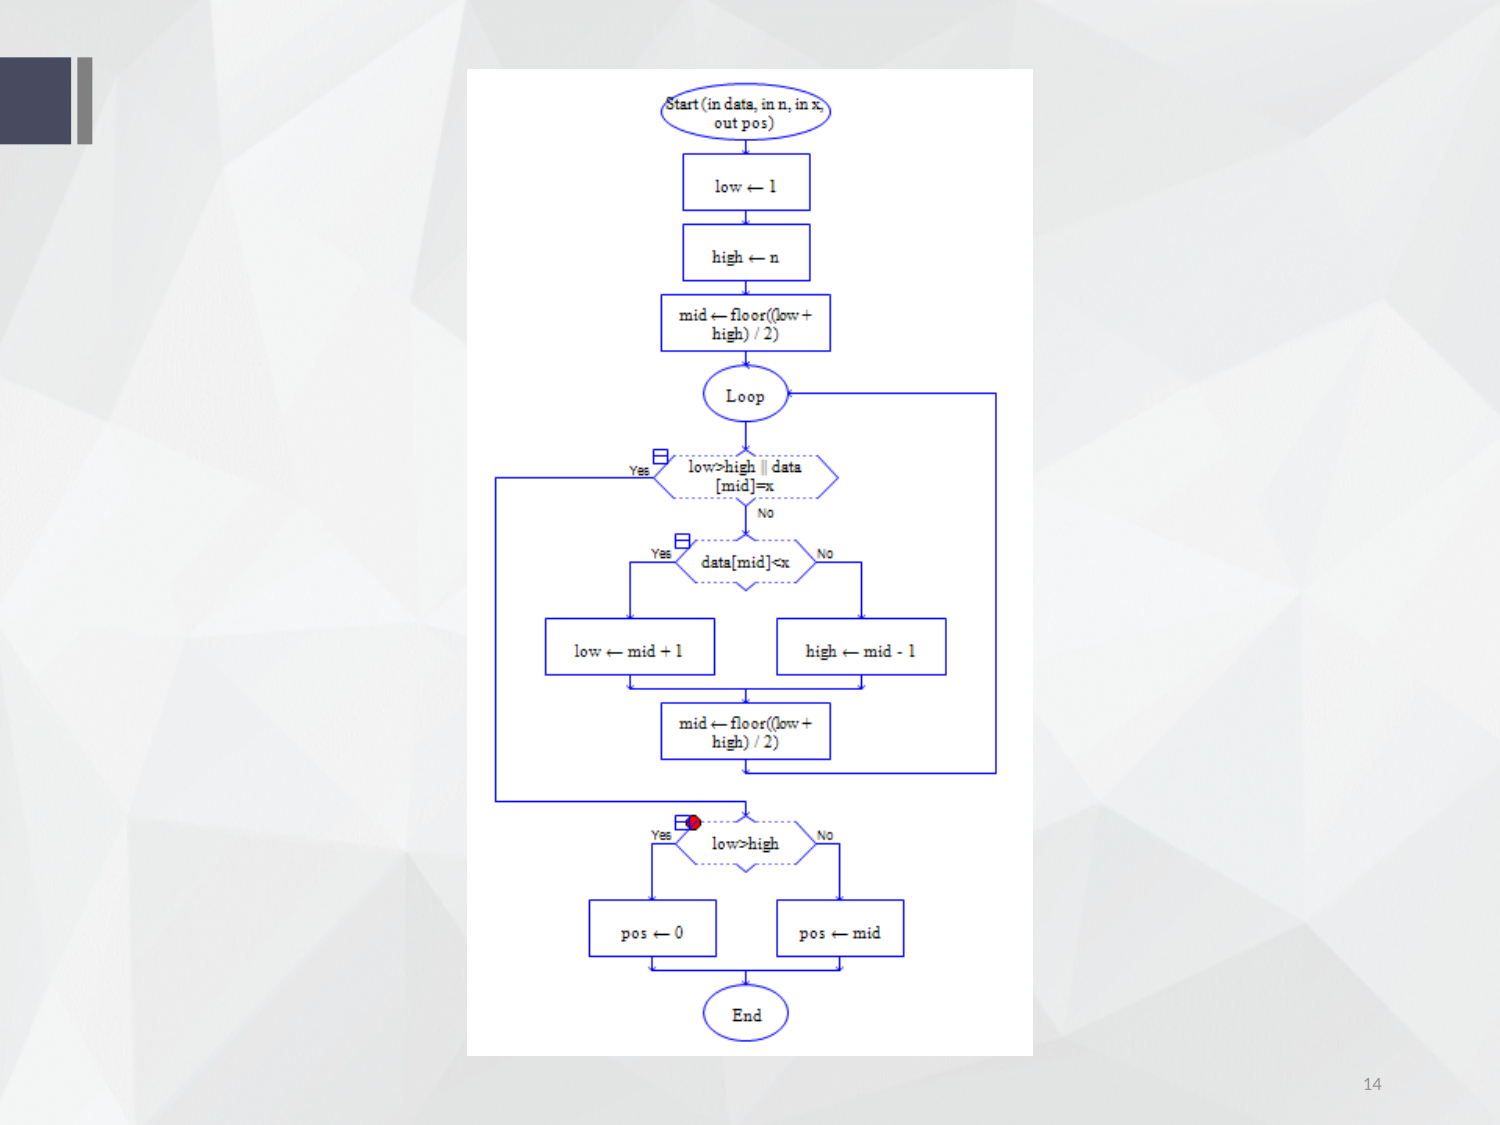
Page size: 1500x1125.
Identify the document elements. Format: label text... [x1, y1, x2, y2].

slide_number 14 [1059, 1053, 1397, 1113]
picture [0, 0, 1500, 1125]
